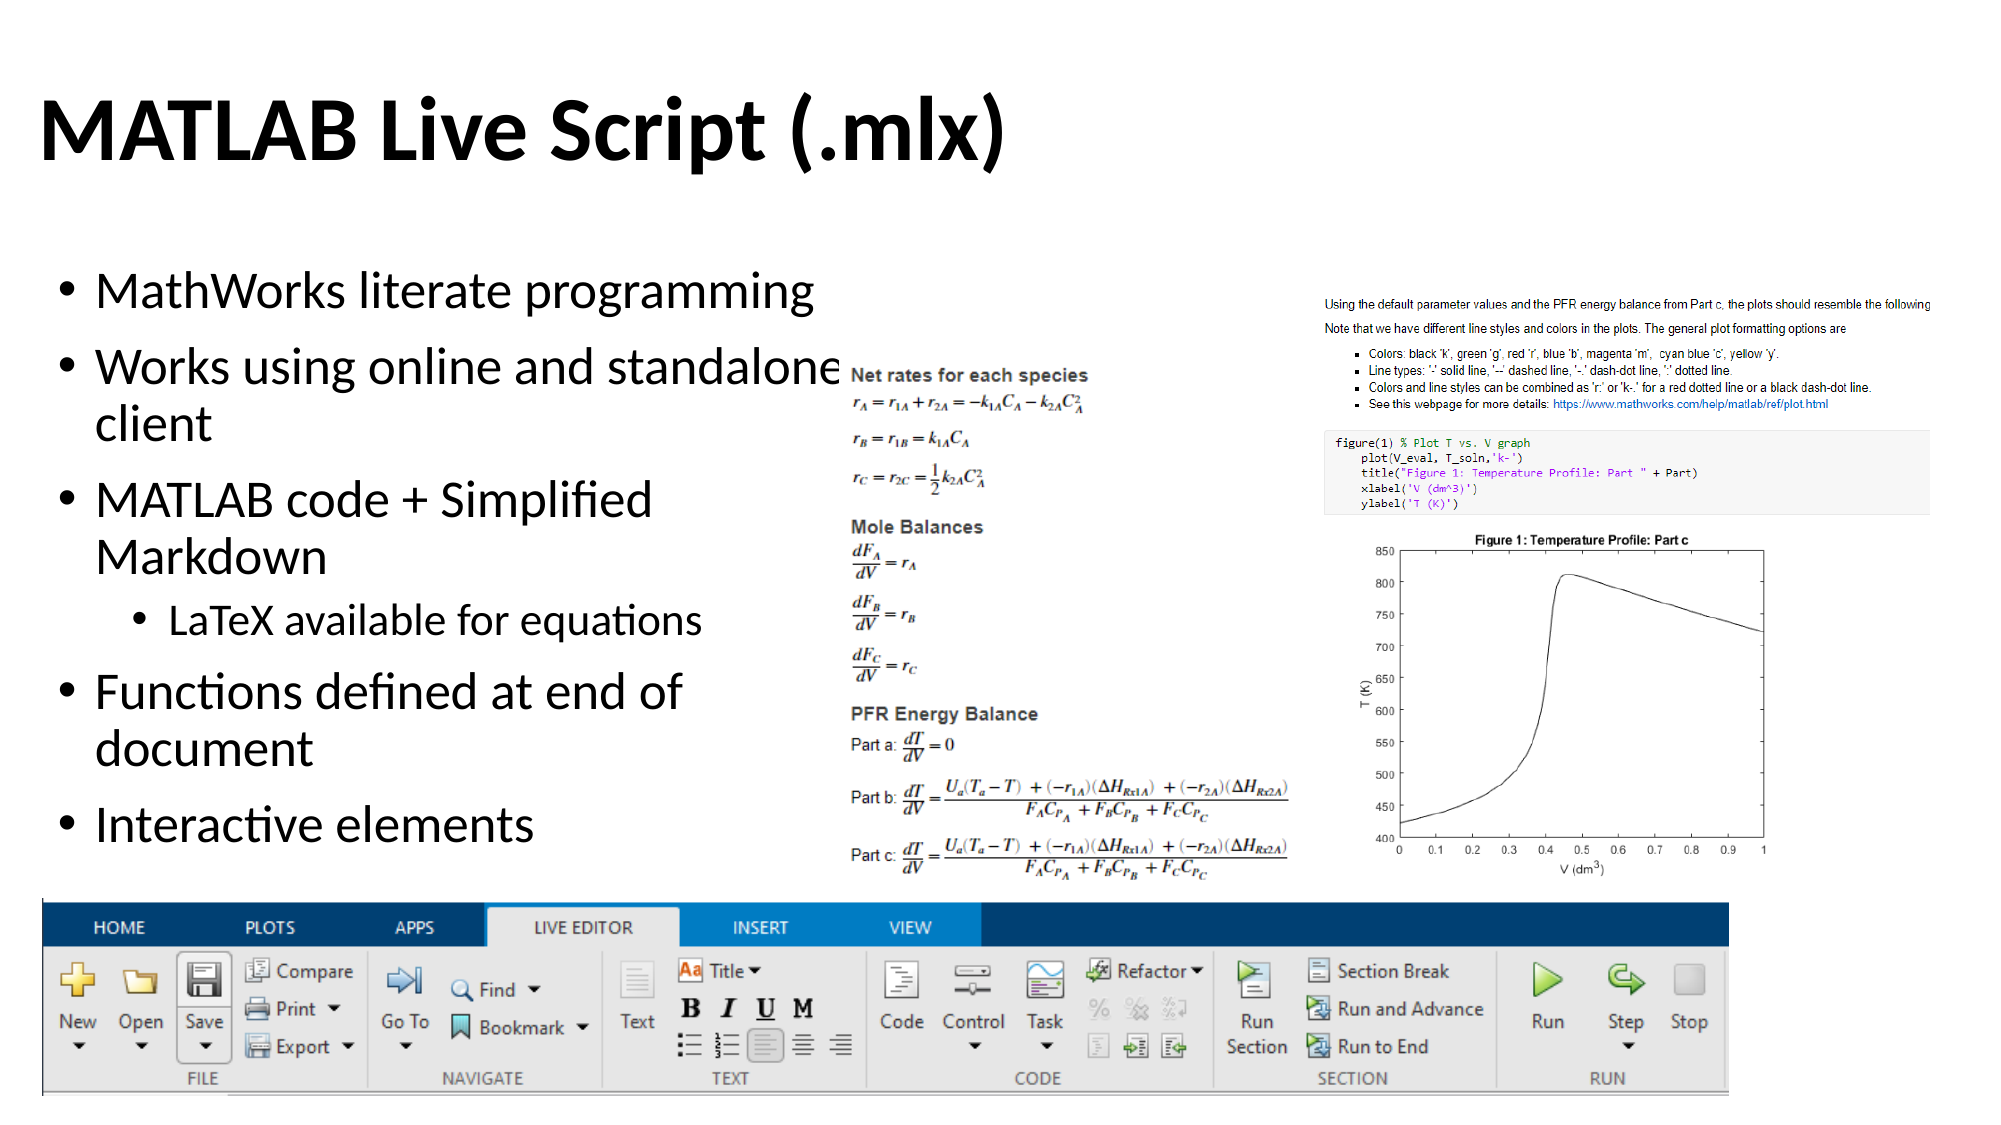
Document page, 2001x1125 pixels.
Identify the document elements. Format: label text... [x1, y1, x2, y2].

text_box MATLAB Live Script (.mlx) [23, 21, 1749, 240]
picture [42, 294, 1930, 1097]
list MathWorks literate programming Works using online and standalone client MATLAB code + Simplified Markdown LaTeX available for equations Functions defined at end of document Interactive elements [42, 255, 861, 870]
